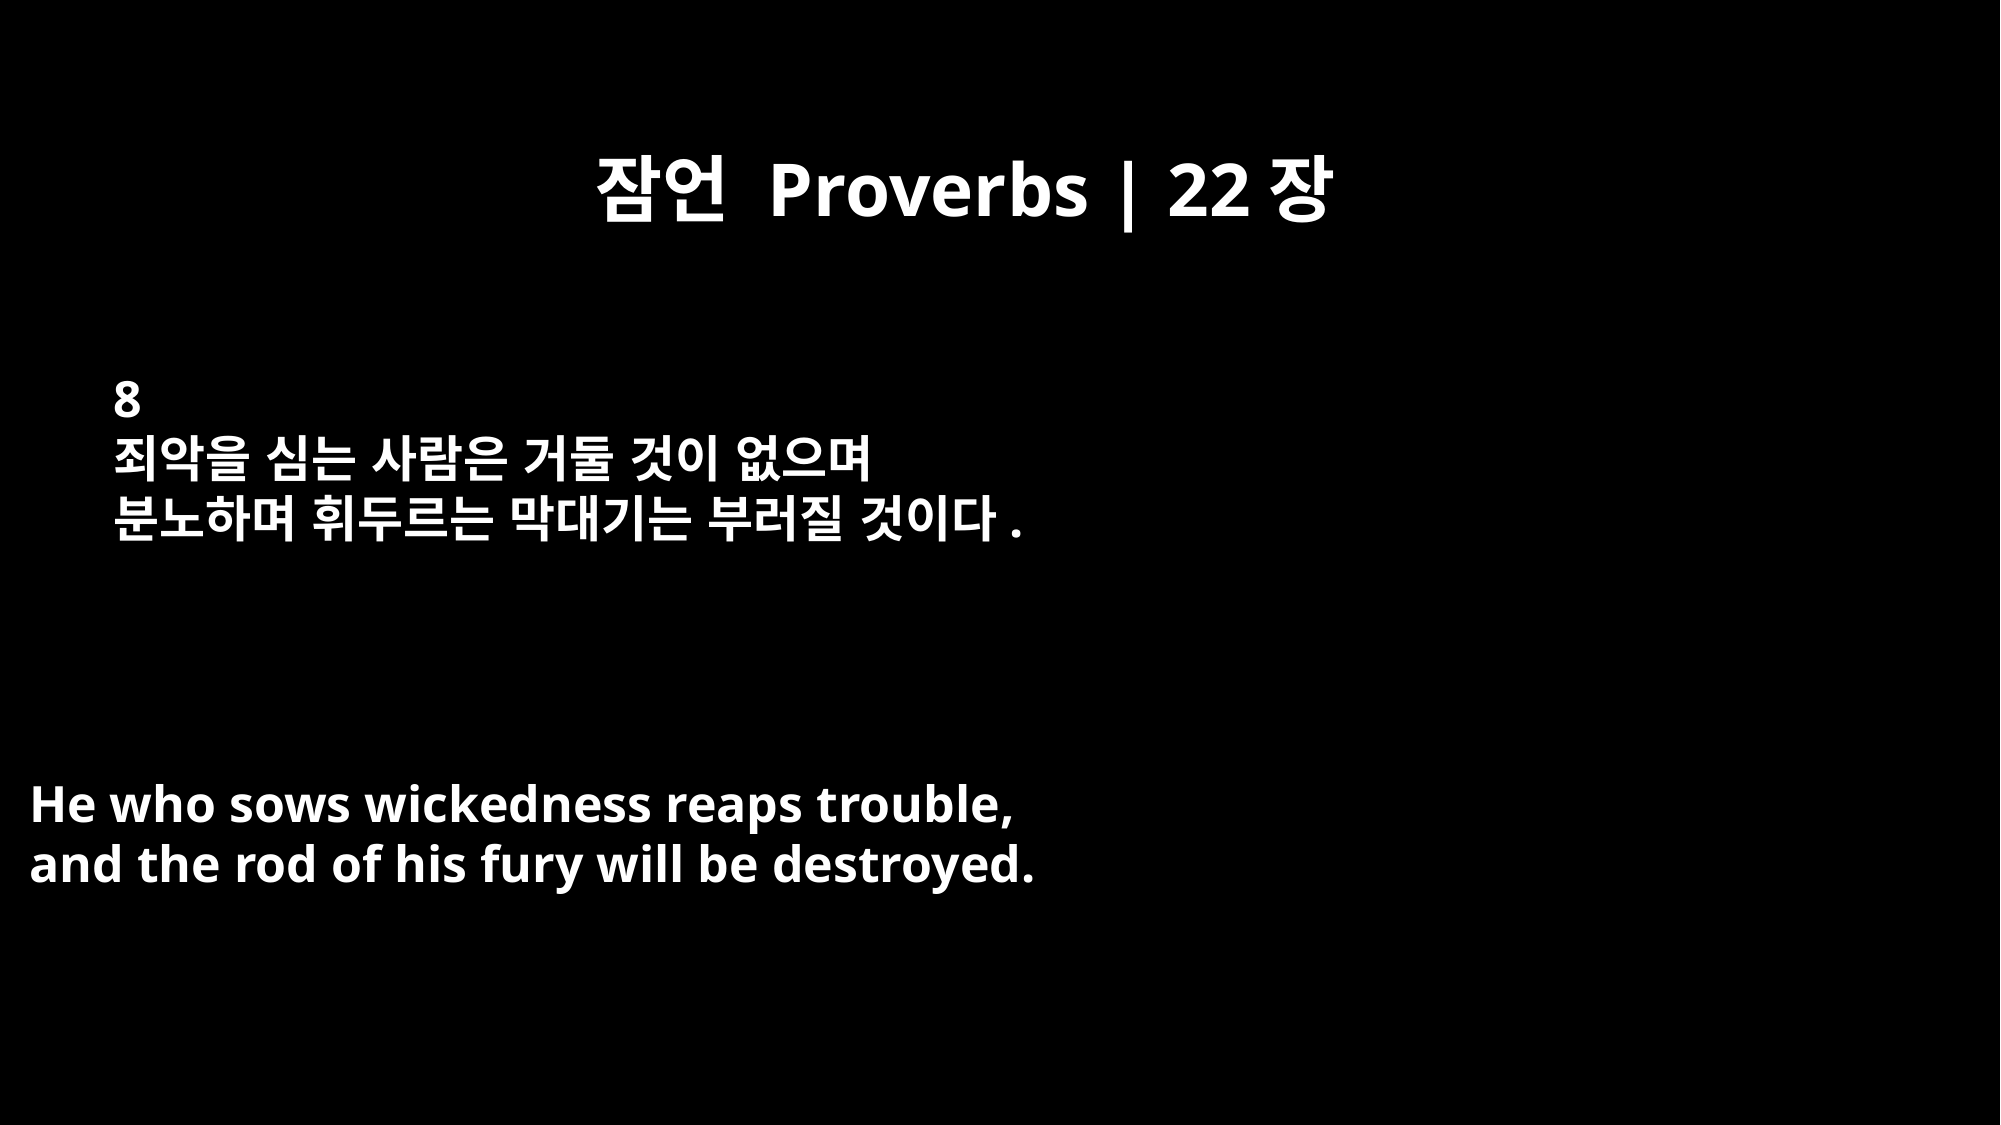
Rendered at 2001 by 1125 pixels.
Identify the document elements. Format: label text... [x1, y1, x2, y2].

text_box 잠언 Proverbs | 22장 [580, 136, 1352, 239]
text_box 8 죄악을 심는 사람은 거둘 것이 없으며 분노하며 휘두르는 막대기는 부러질 것이다. [98, 359, 1039, 555]
text_box He who sows wickedness reaps trouble, and the rod of his fury will be destroyed. [14, 764, 1051, 900]
